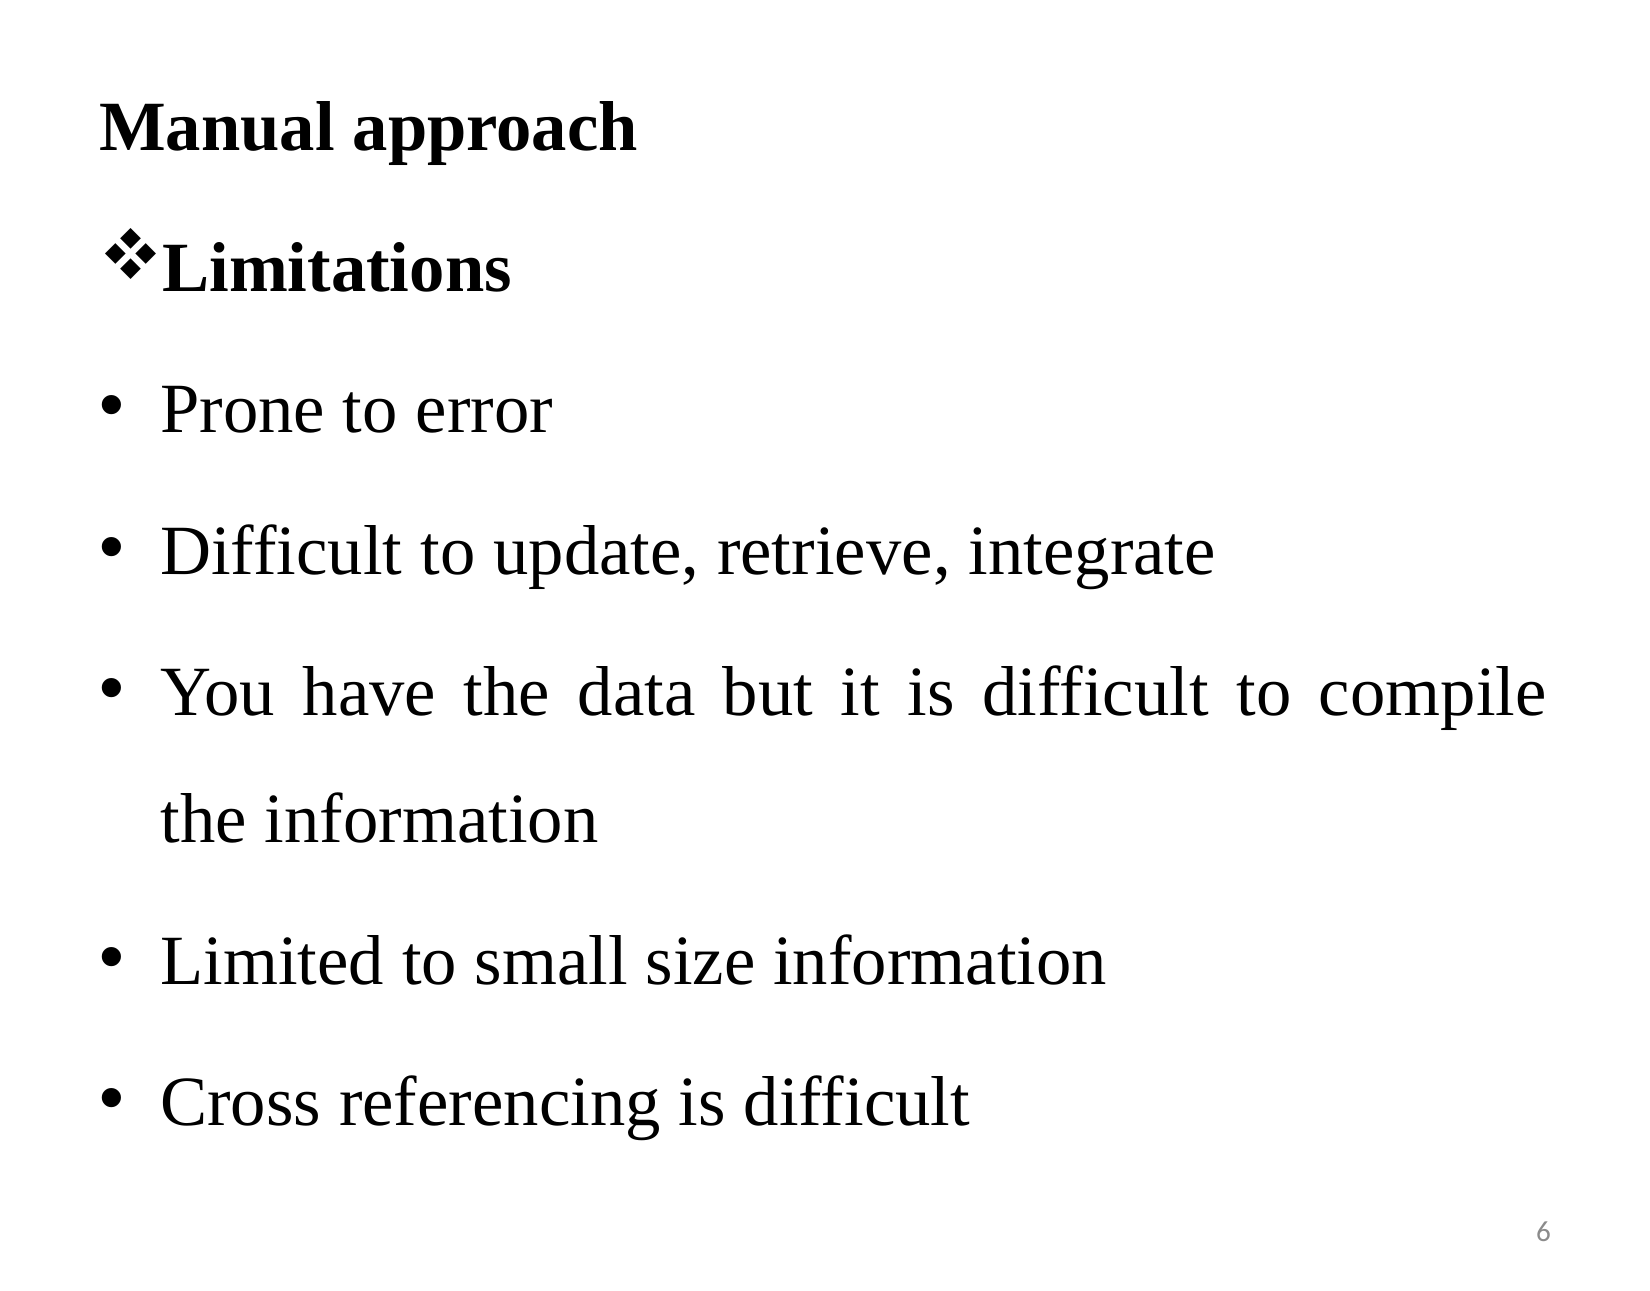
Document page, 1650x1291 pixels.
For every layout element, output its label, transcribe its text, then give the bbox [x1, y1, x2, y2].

list Manual approach Limitations Prone to error Difficult to update, retrieve, integrate You have the data but it is difficult to compile the information Limited to small size information Cross referencing is difficult [82, 28, 1568, 1153]
slide_number 5 [1182, 1195, 1568, 1265]
